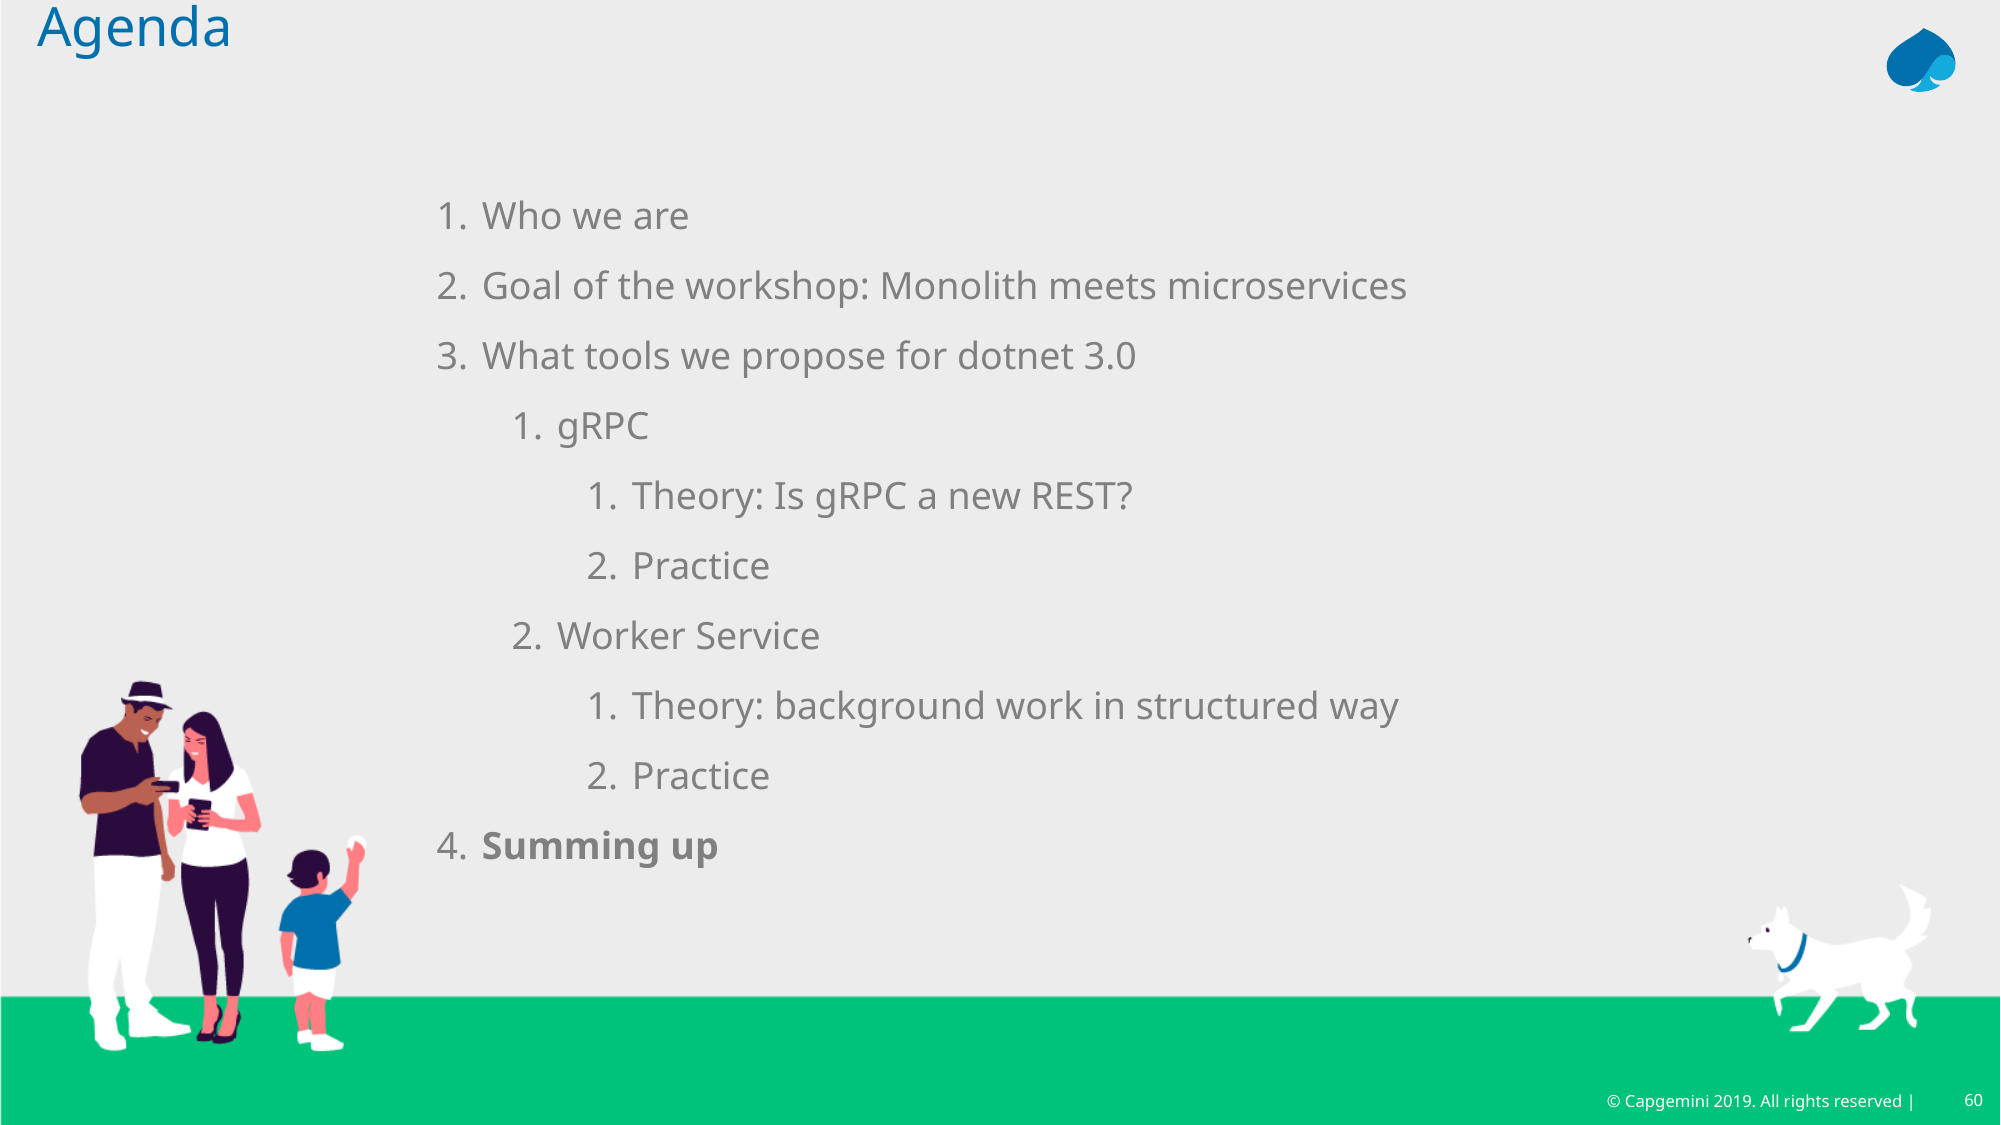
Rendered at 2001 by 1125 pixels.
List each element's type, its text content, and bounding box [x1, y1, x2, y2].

picture [0, 0, 2000, 1125]
text_box Who we are Goal of the workshop: Monolith meets microservices What tools we propose for dotnet 3.0 gRPC Theory: Is gRPC a new REST? Practice Worker Service Theory: background work in structured way Practice Summing up [421, 184, 1877, 875]
title Agenda [37, 0, 1863, 182]
